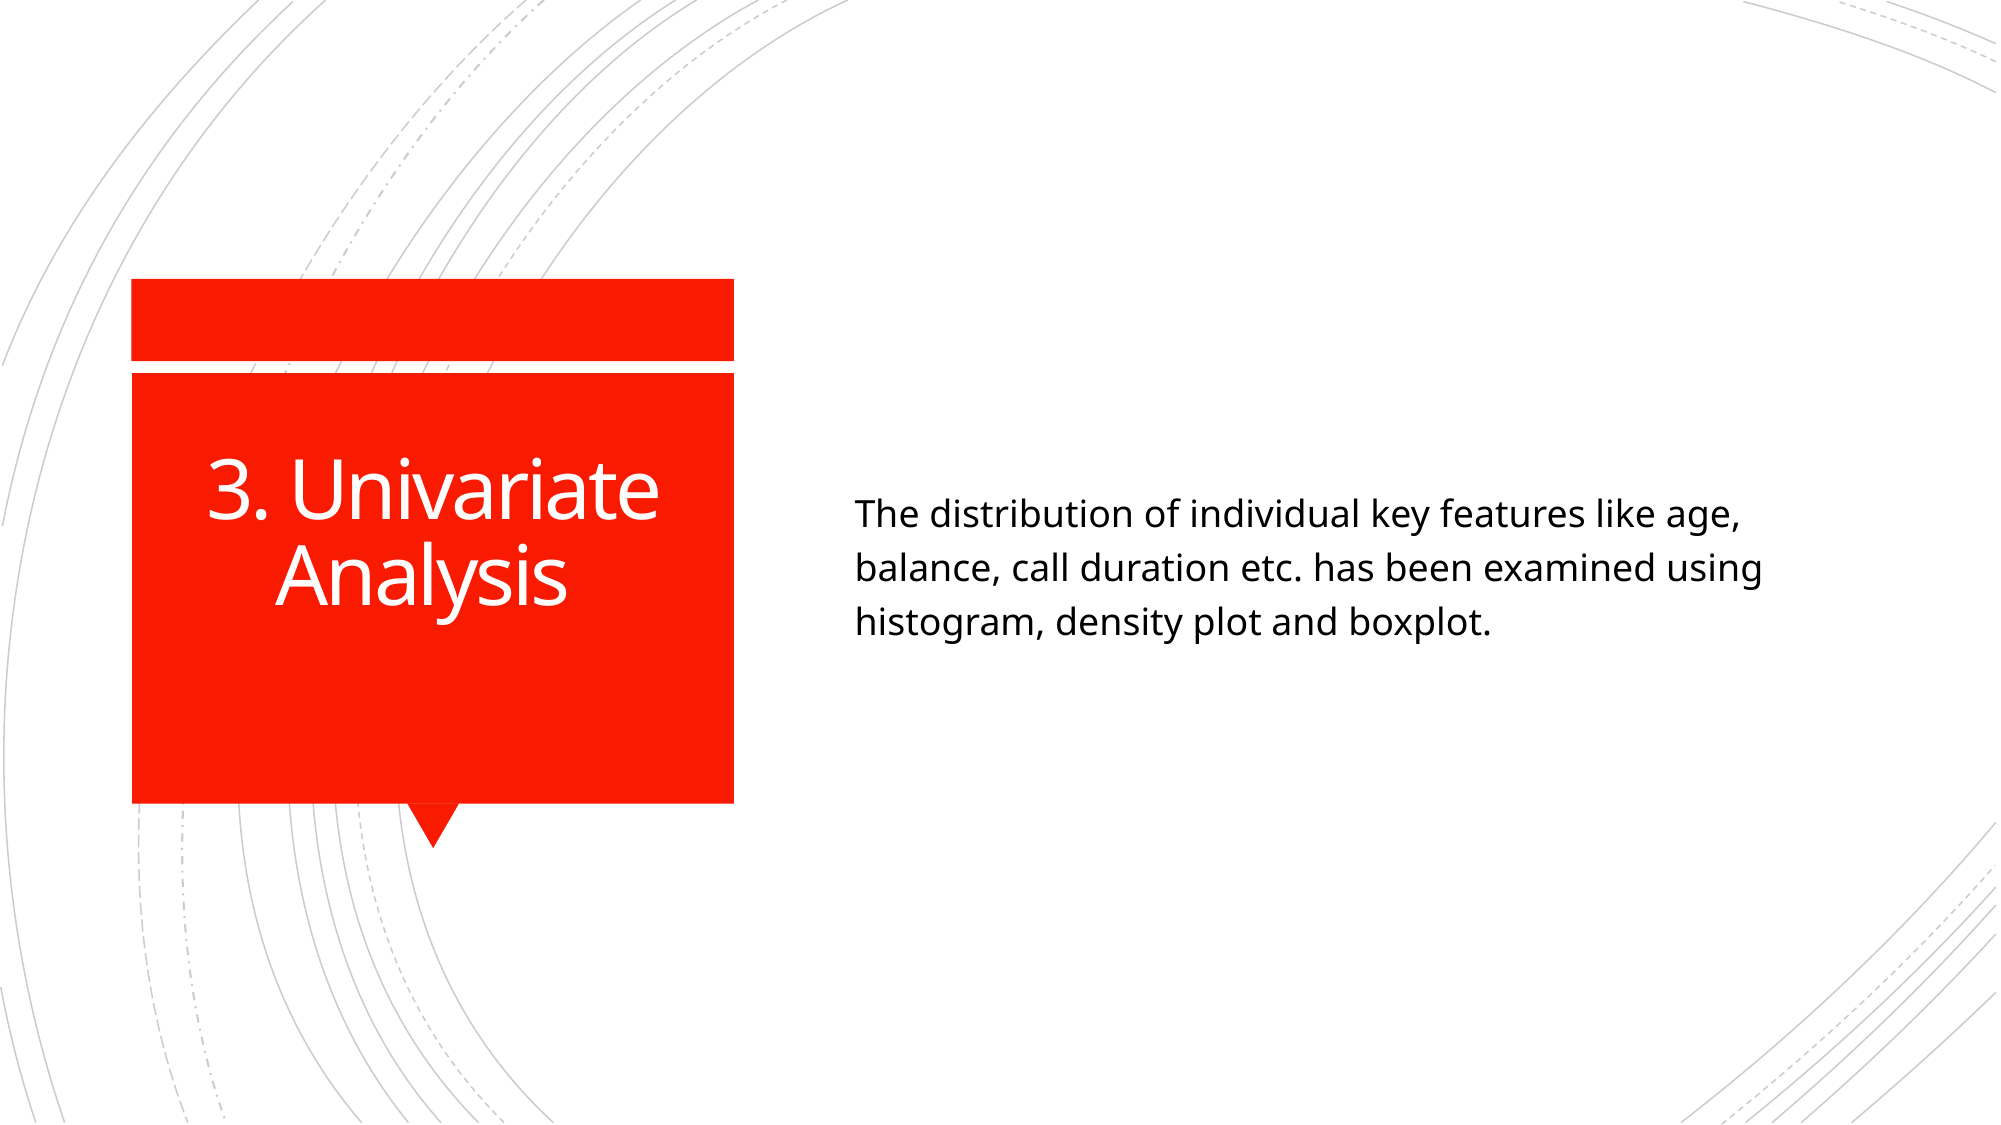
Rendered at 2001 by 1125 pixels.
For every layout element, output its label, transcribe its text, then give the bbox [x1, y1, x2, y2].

title 3. Univariate Analysis [145, 385, 720, 789]
list The distribution of individual key features like age, balance, call duration etc. has been examined using histogram, density plot and boxplot. [839, 131, 1871, 993]
